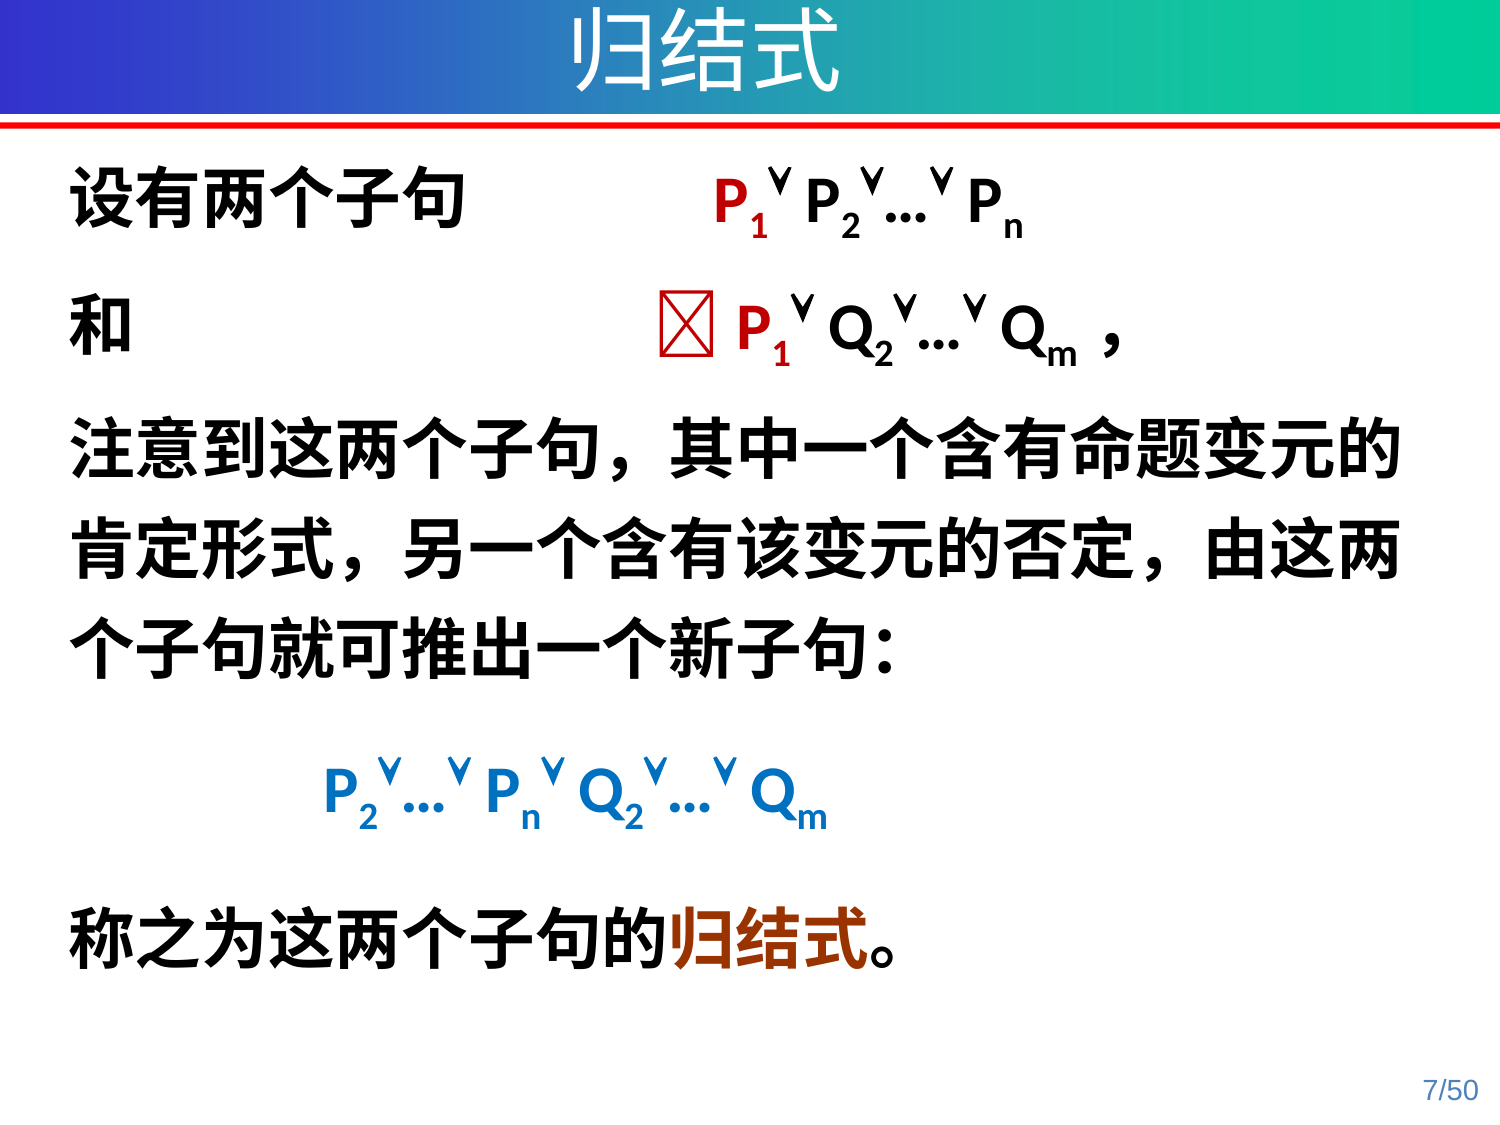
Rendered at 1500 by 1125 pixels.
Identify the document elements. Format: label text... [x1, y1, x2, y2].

picture [0, 0, 1500, 114]
slide_number 7/50 [1143, 1063, 1495, 1125]
title 归结式 [29, 0, 1380, 101]
list 设有两个子句 P1 P2… Pn 和 P1 Q2… Qm， 注意到这两个子句，其中一个含有命题变元的肯定形式，另一个含有该变元的否定，由这两个子句就可推出一个新子句： P2… Pn Q2… Qm 称之为这两个子句的归结式。 [53, 125, 1447, 1024]
